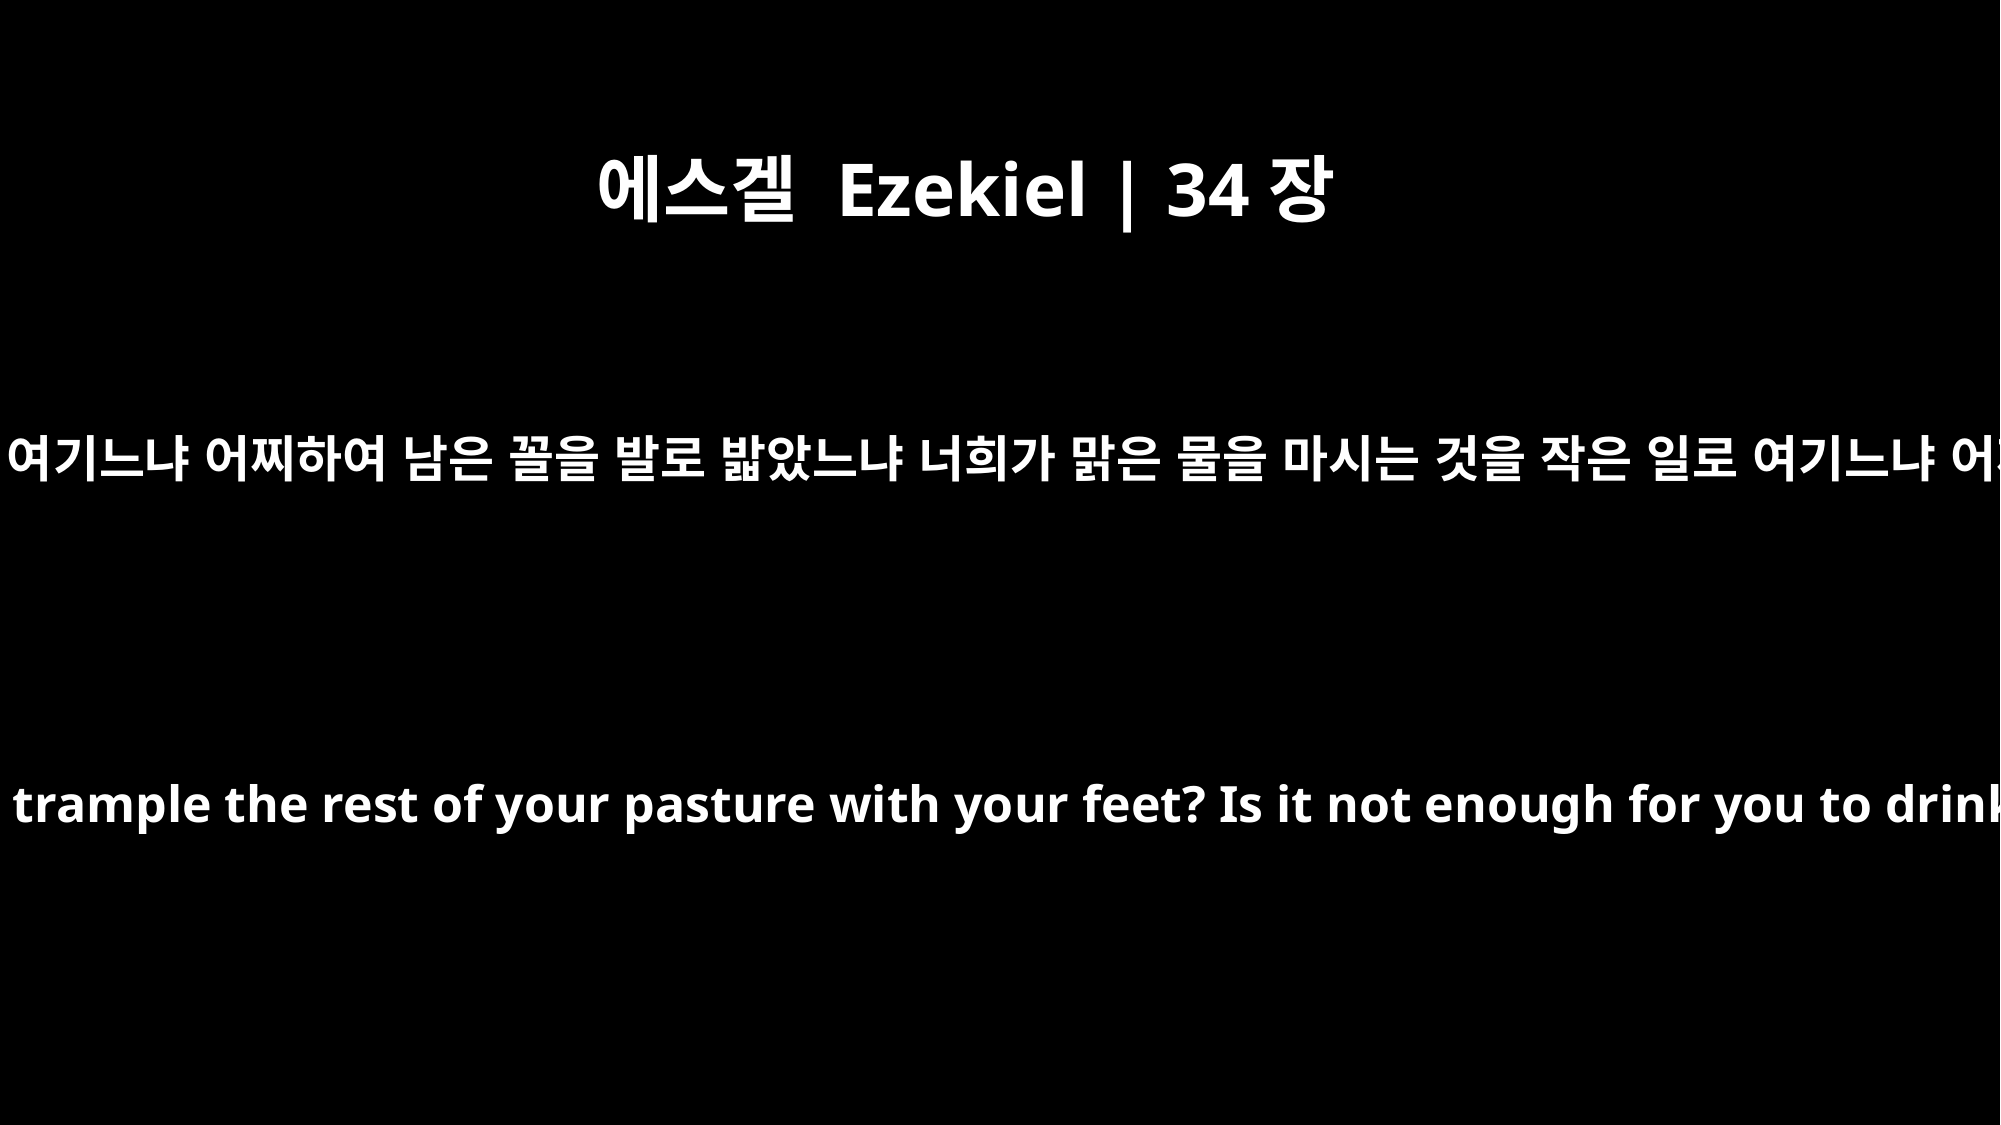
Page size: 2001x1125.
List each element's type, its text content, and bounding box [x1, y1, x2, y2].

text_box Is it not enough for you to feed on the good pasture? Must you also trample the rest of your pasture with your feet? Is it not enough for you to drink clear water? Must you also muddy the rest with your feet? [0, 764, 2000, 840]
text_box 18 너희가 좋은 꼴을 먹는 것을 작은 일로 여기느냐 어찌하여 남은 꼴을 발로 밟았느냐 너희가 맑은 물을 마시는 것을 작은 일로 여기느냐 어찌하여 남은 물을 발로 더럽혔느냐 [0, 359, 2000, 495]
text_box 에스겔 Ezekiel | 34장 [581, 136, 1351, 239]
